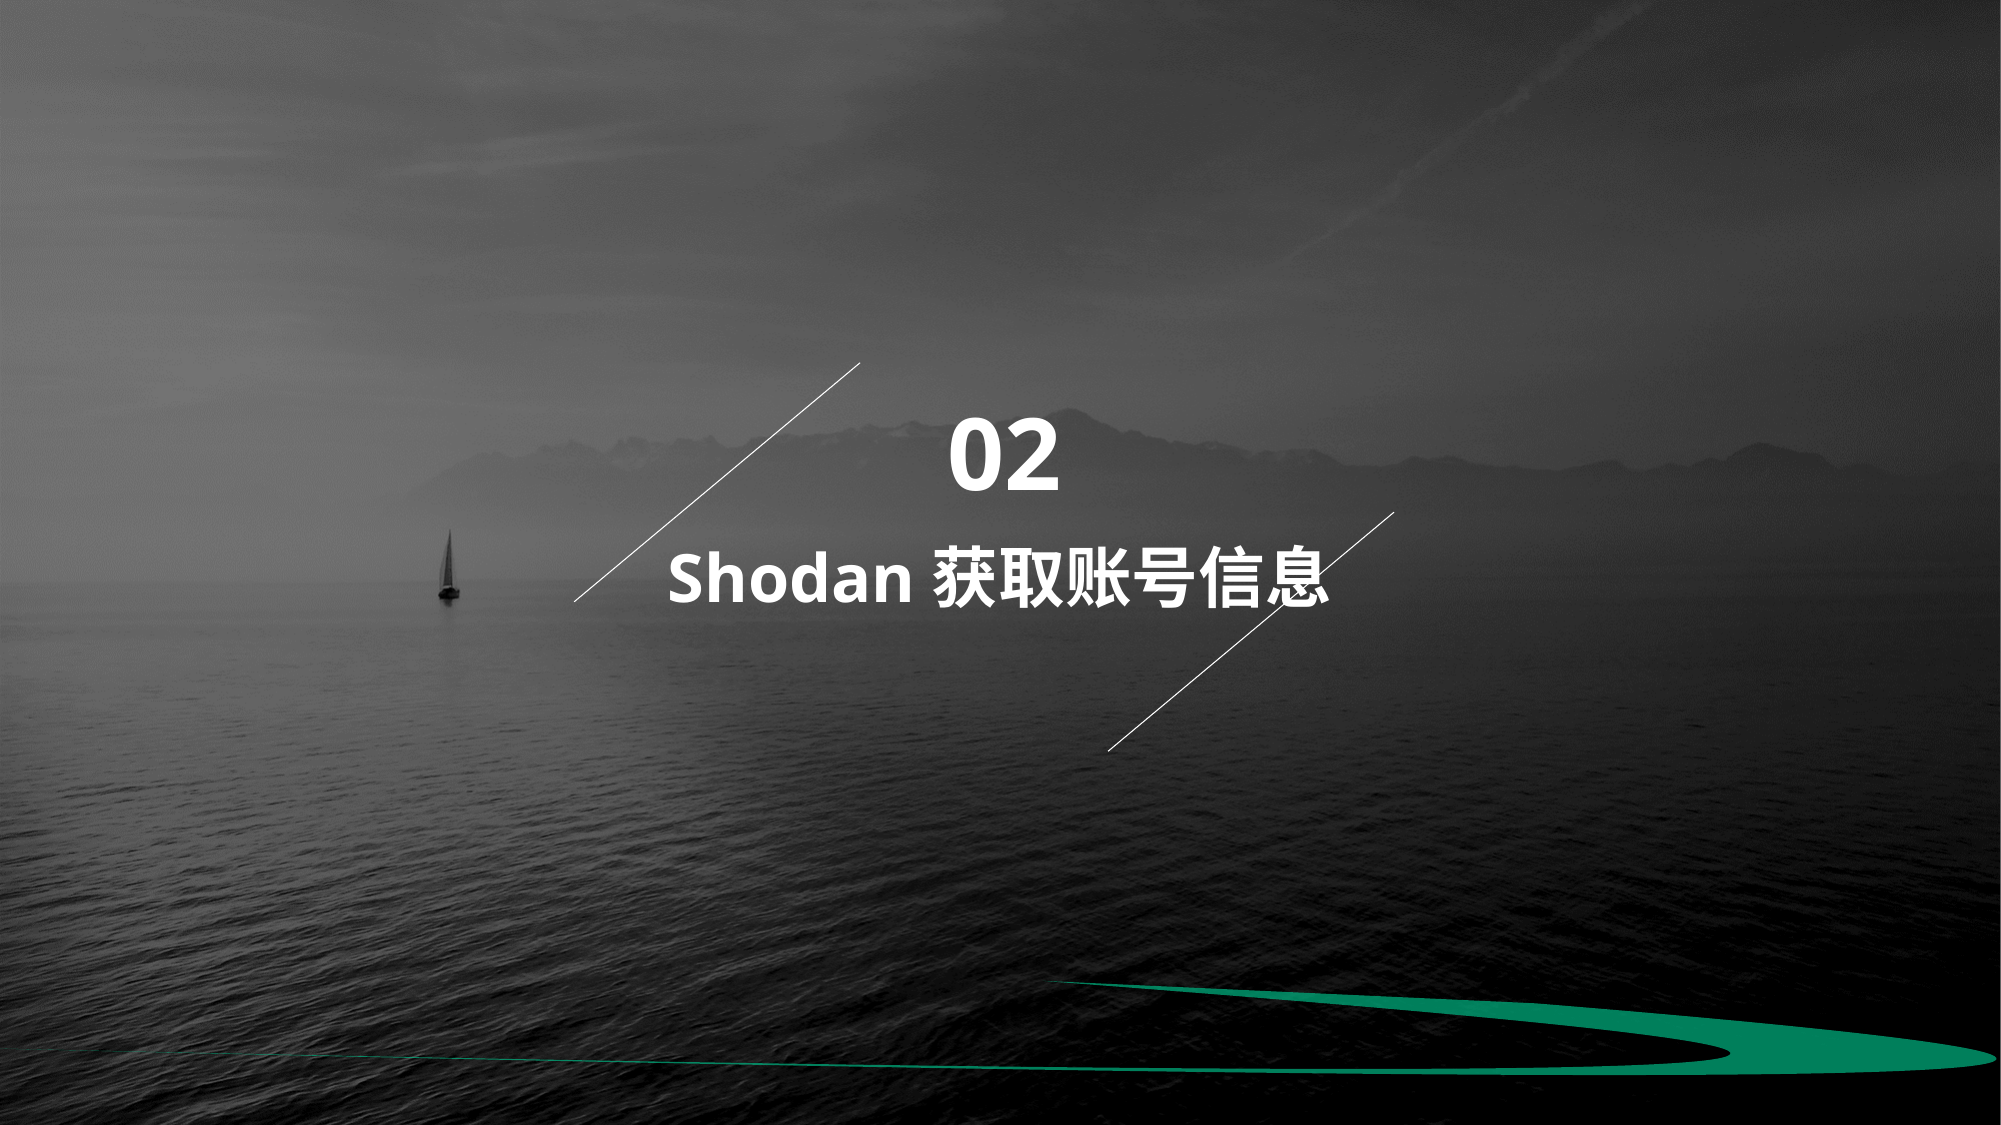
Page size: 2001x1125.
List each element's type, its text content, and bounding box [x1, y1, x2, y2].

text_box 02 [932, 382, 1108, 518]
picture [0, 0, 2001, 1125]
title Shodan获取账号信息 [644, 518, 1356, 633]
